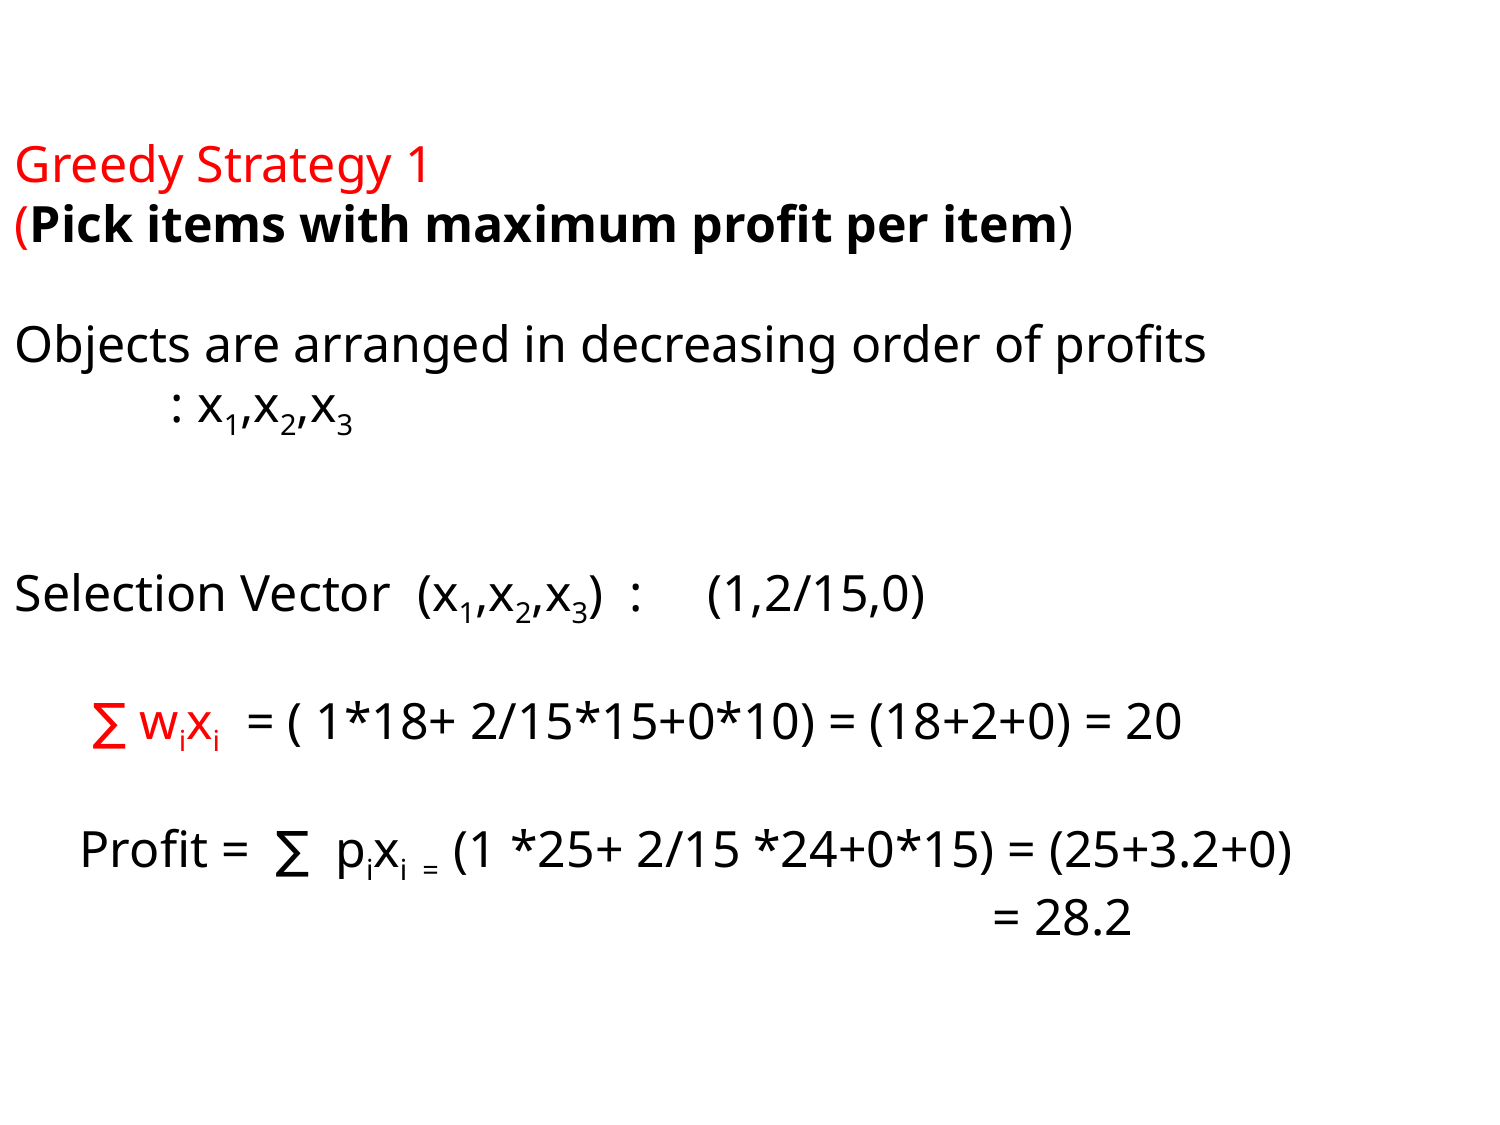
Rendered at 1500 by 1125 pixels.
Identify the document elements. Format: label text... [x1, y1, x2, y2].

text_box Greedy Strategy 1 (Pick items with maximum profit per item) Objects are arranged in decreasing order of profits : x1,x2,x3 Selection Vector (x1,x2,x3) : (1,2/15,0) ∑ wixi = ( 1*18+ 2/15*15+0*10) = (18+2+0) = 20 Profit = ∑ pixi = (1 *25+ 2/15 *24+0*15) = (25+3.2+0) = 28.2 [0, 125, 1500, 1014]
